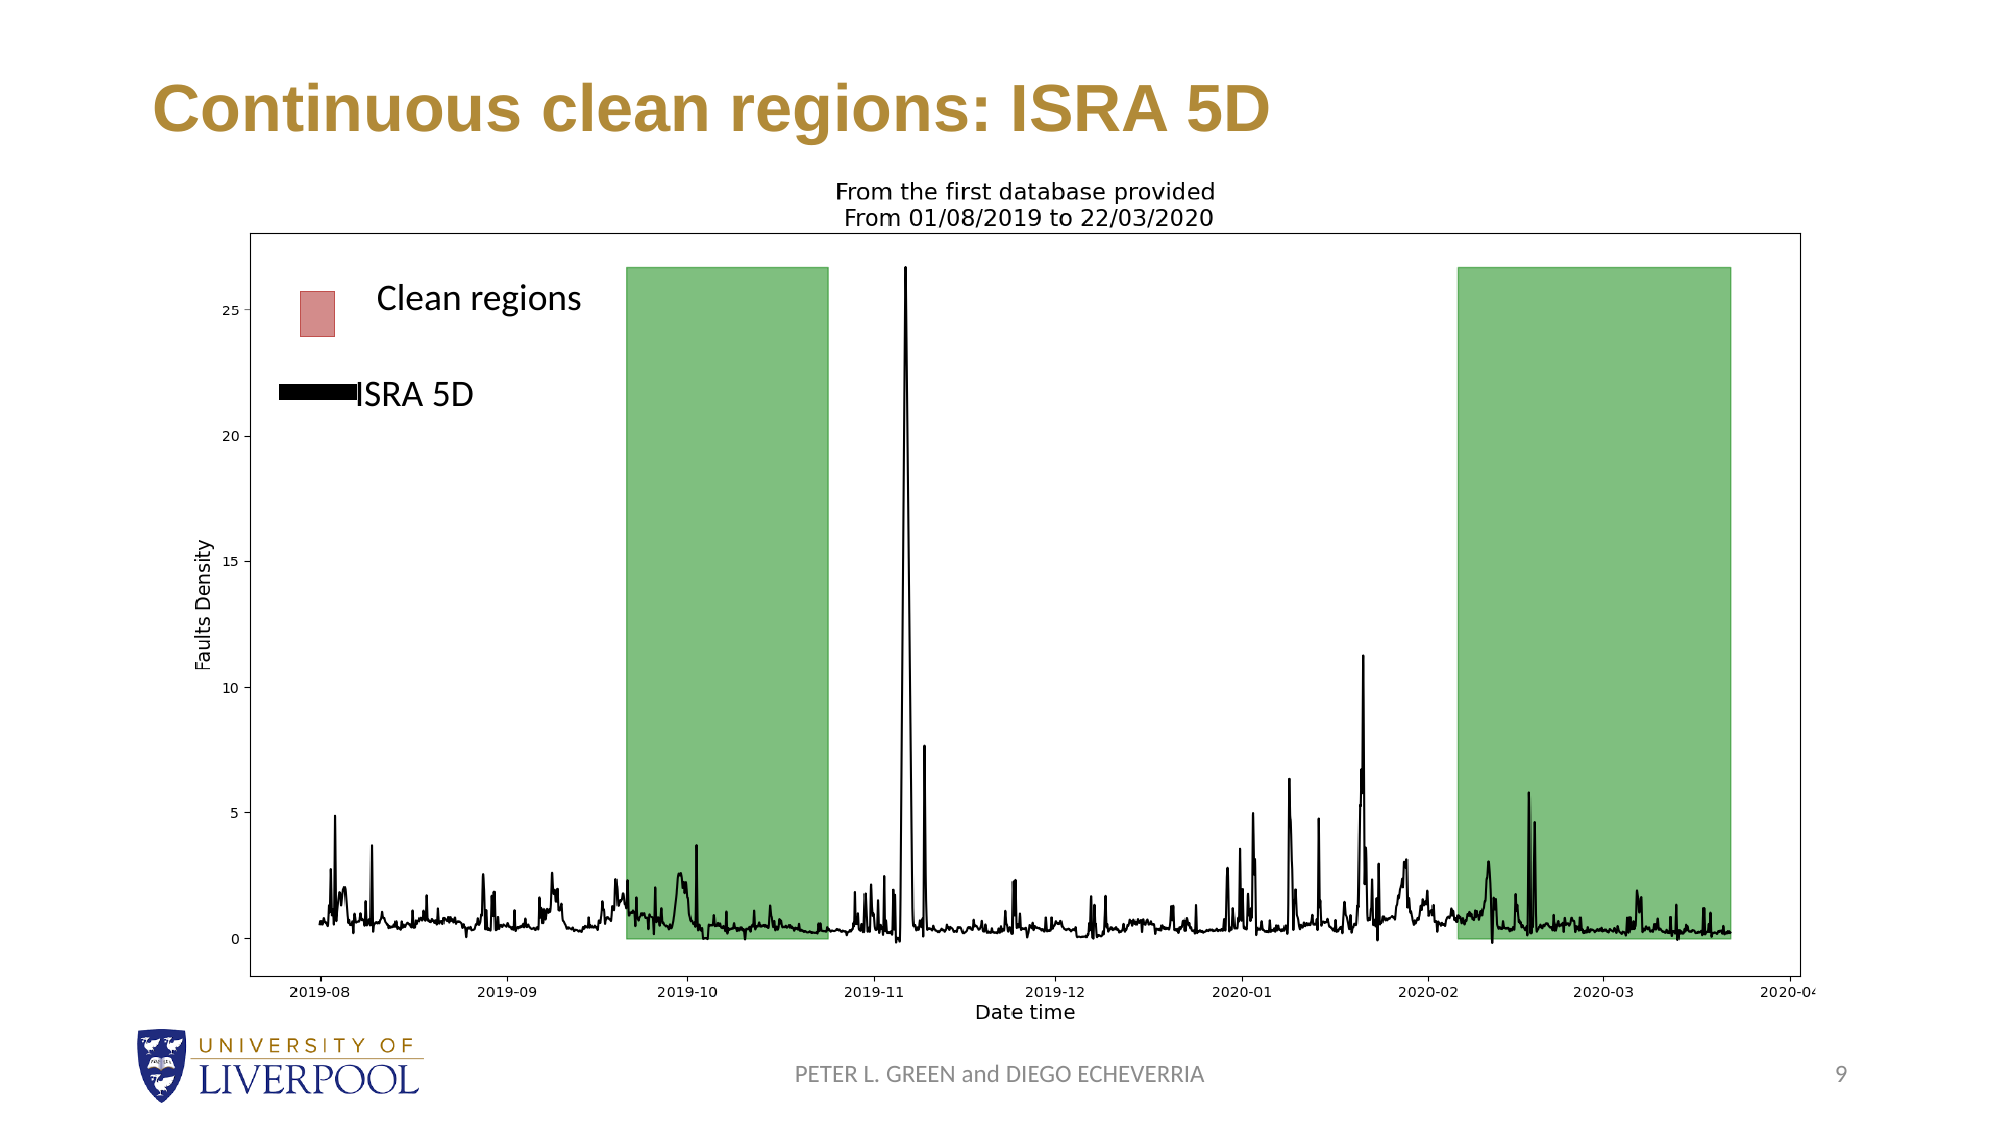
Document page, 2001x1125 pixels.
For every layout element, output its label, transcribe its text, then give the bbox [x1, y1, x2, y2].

picture [184, 175, 1816, 1027]
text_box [279, 265, 599, 418]
footer PETER L. GREEN and DIEGO ECHEVERRIA [662, 1042, 1338, 1103]
title Continuous clean regions: ISRA 5D [137, 59, 1863, 160]
slide_number 9 [1412, 1042, 1863, 1103]
picture [137, 1029, 424, 1103]
